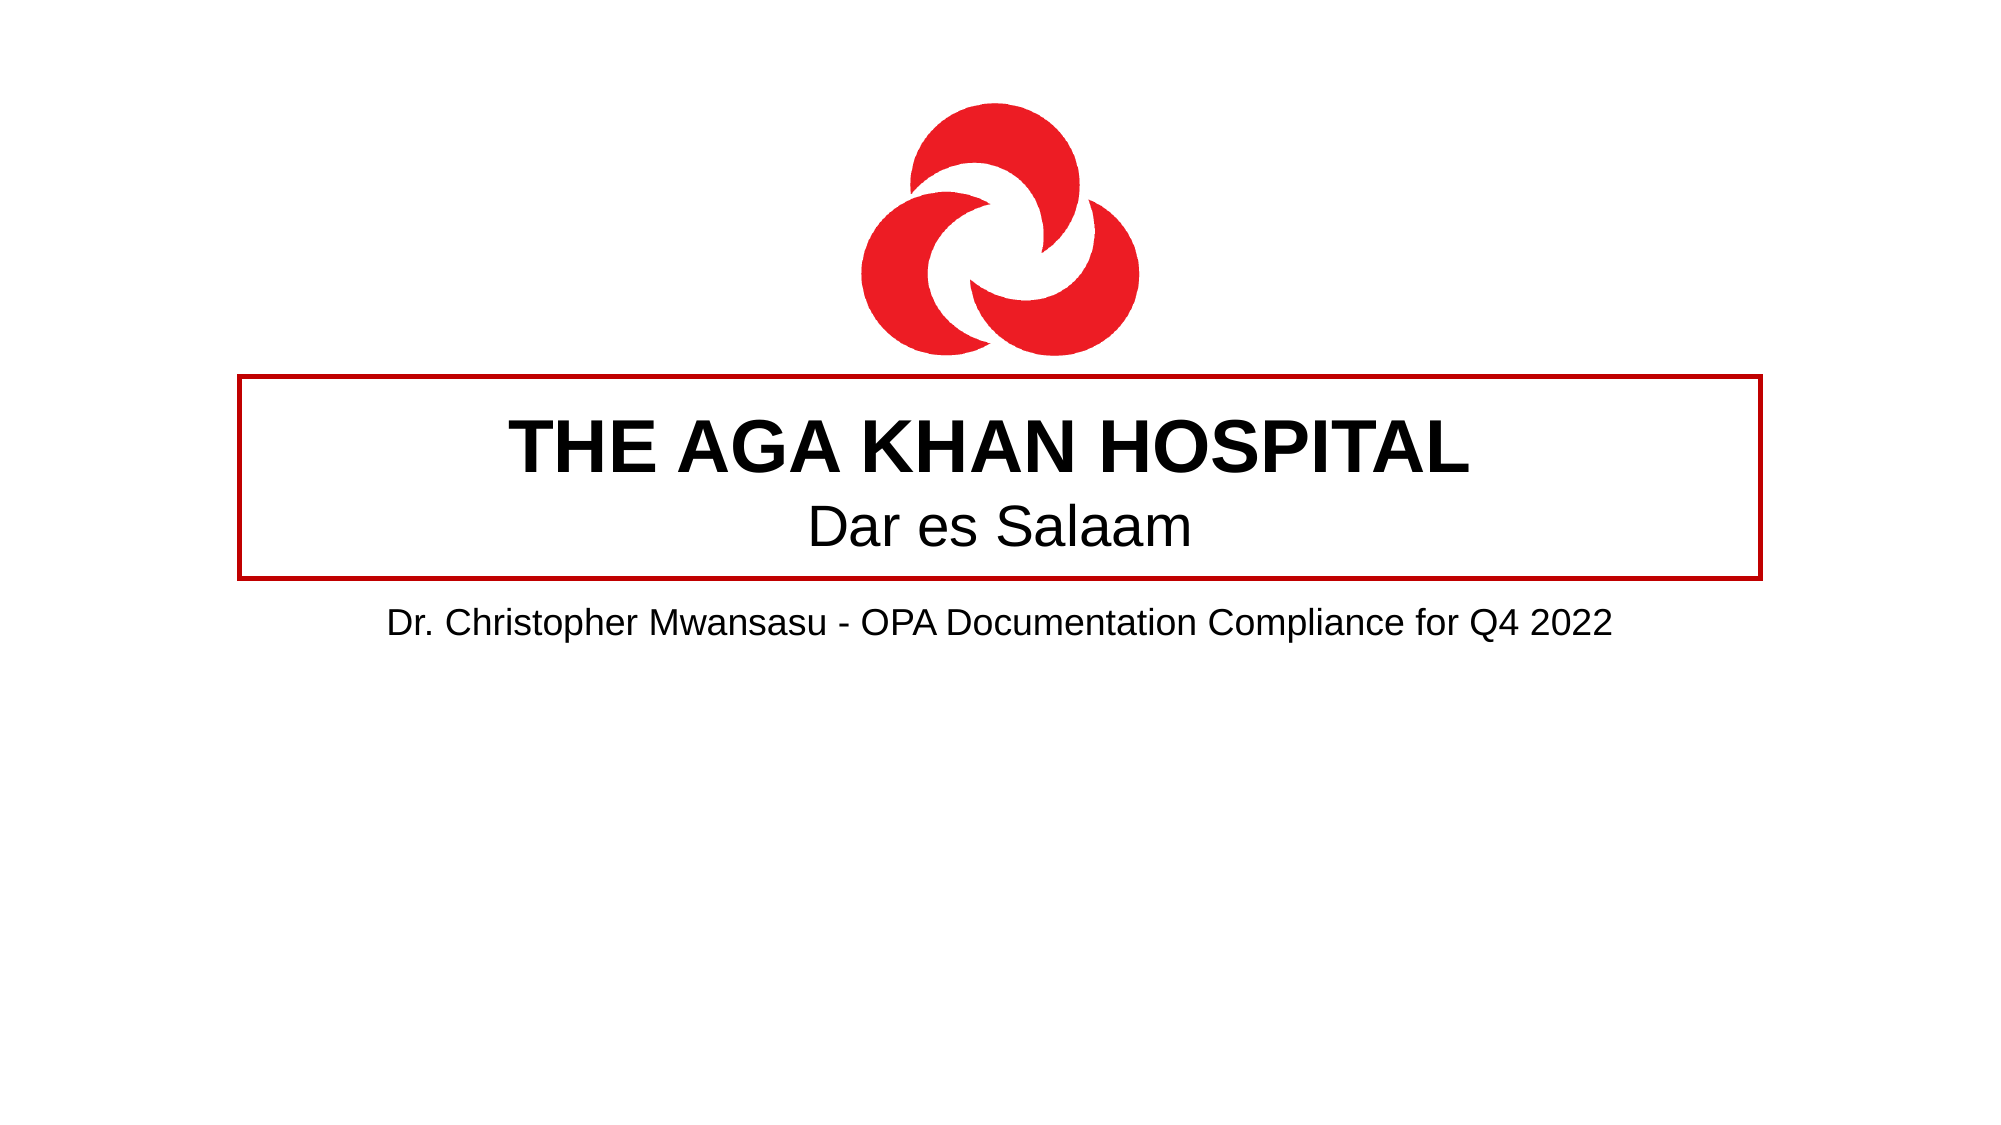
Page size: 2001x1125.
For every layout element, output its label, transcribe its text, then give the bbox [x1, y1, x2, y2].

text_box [239, 80, 1761, 579]
subtitle Dr. Christopher Mwansasu - OPA Documentation Compliance for Q4 2022 [249, 590, 1750, 863]
